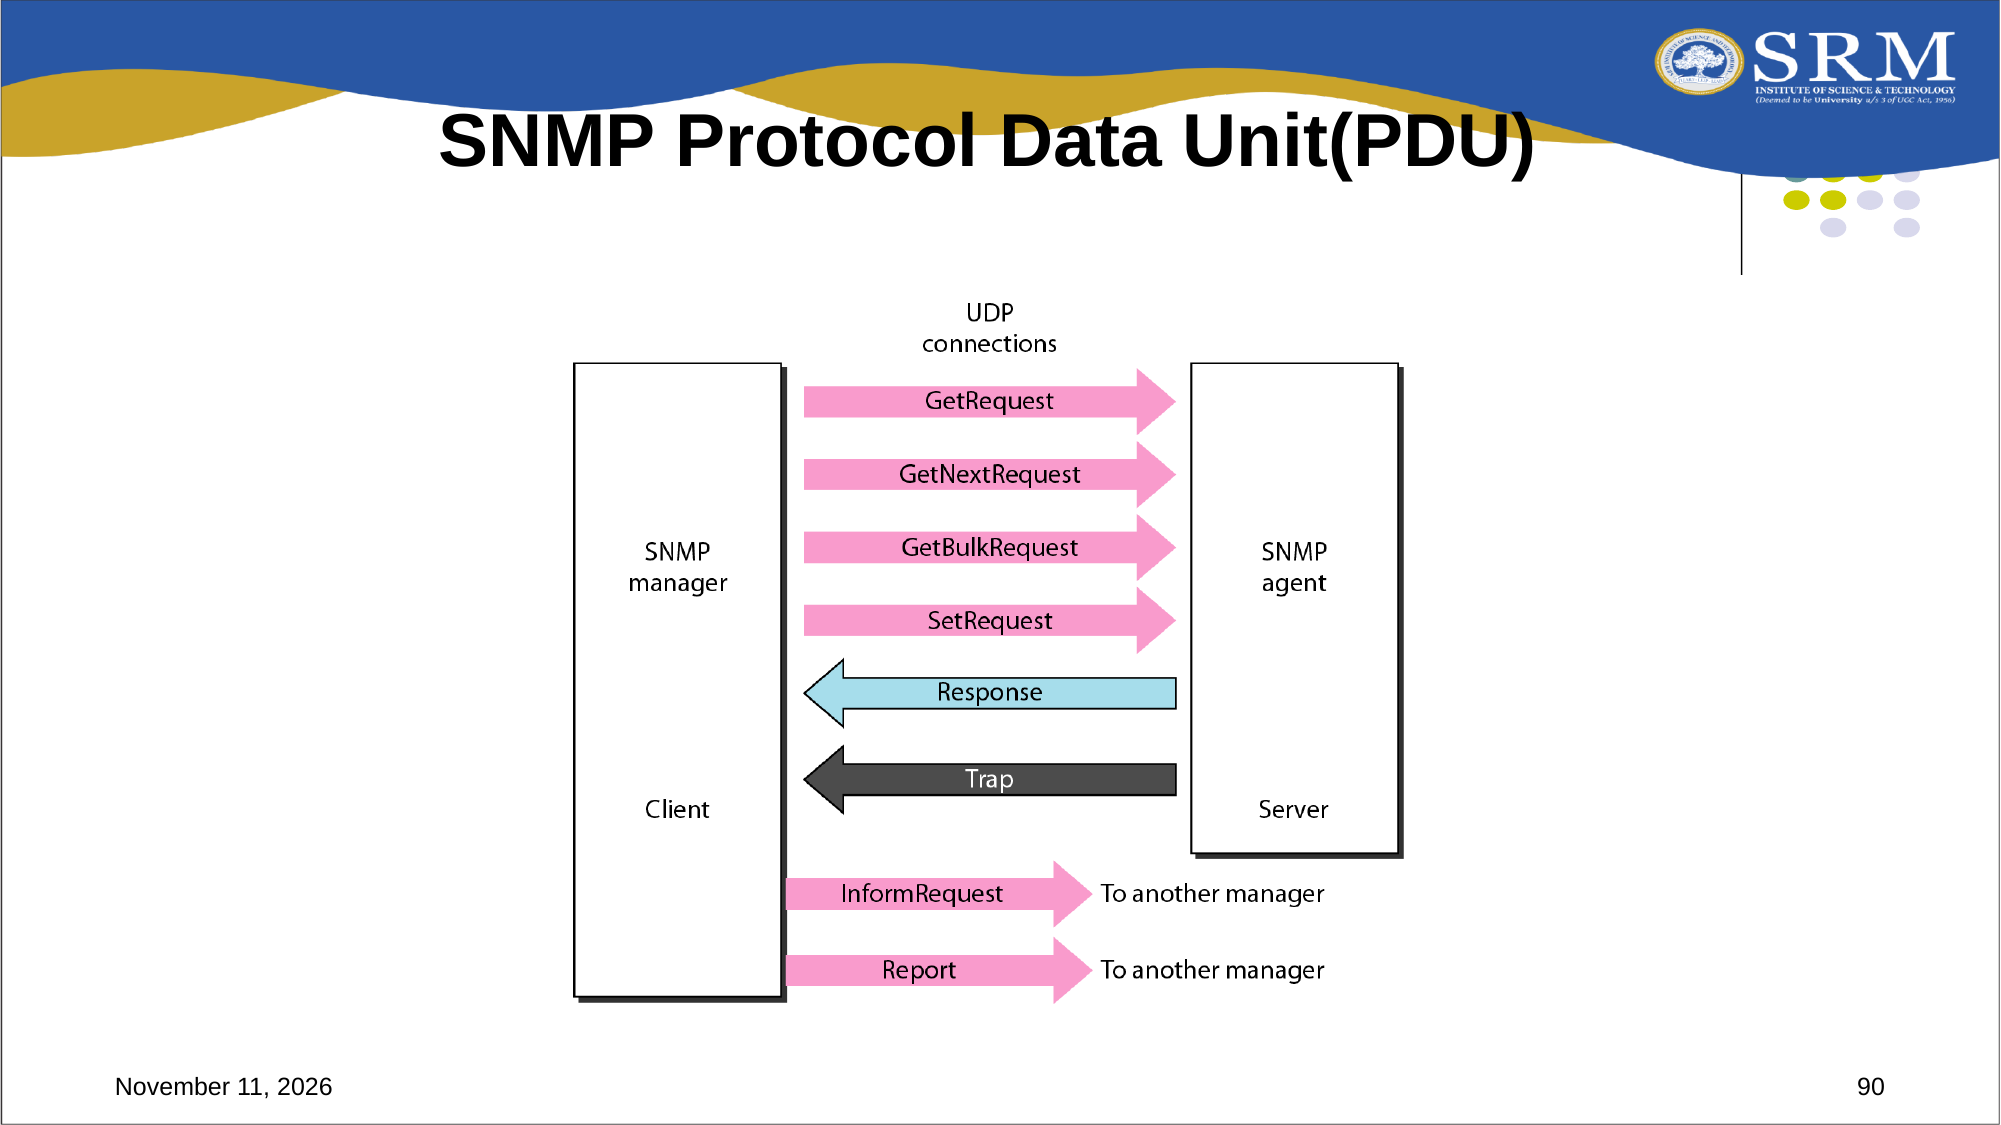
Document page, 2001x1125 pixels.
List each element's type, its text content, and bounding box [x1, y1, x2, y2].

slide_number 90 [1433, 1062, 1900, 1103]
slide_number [99, 1062, 567, 1103]
picture [0, 0, 2000, 1125]
text_box SNMP Protocol Data Unit(PDU) [313, 84, 1664, 166]
